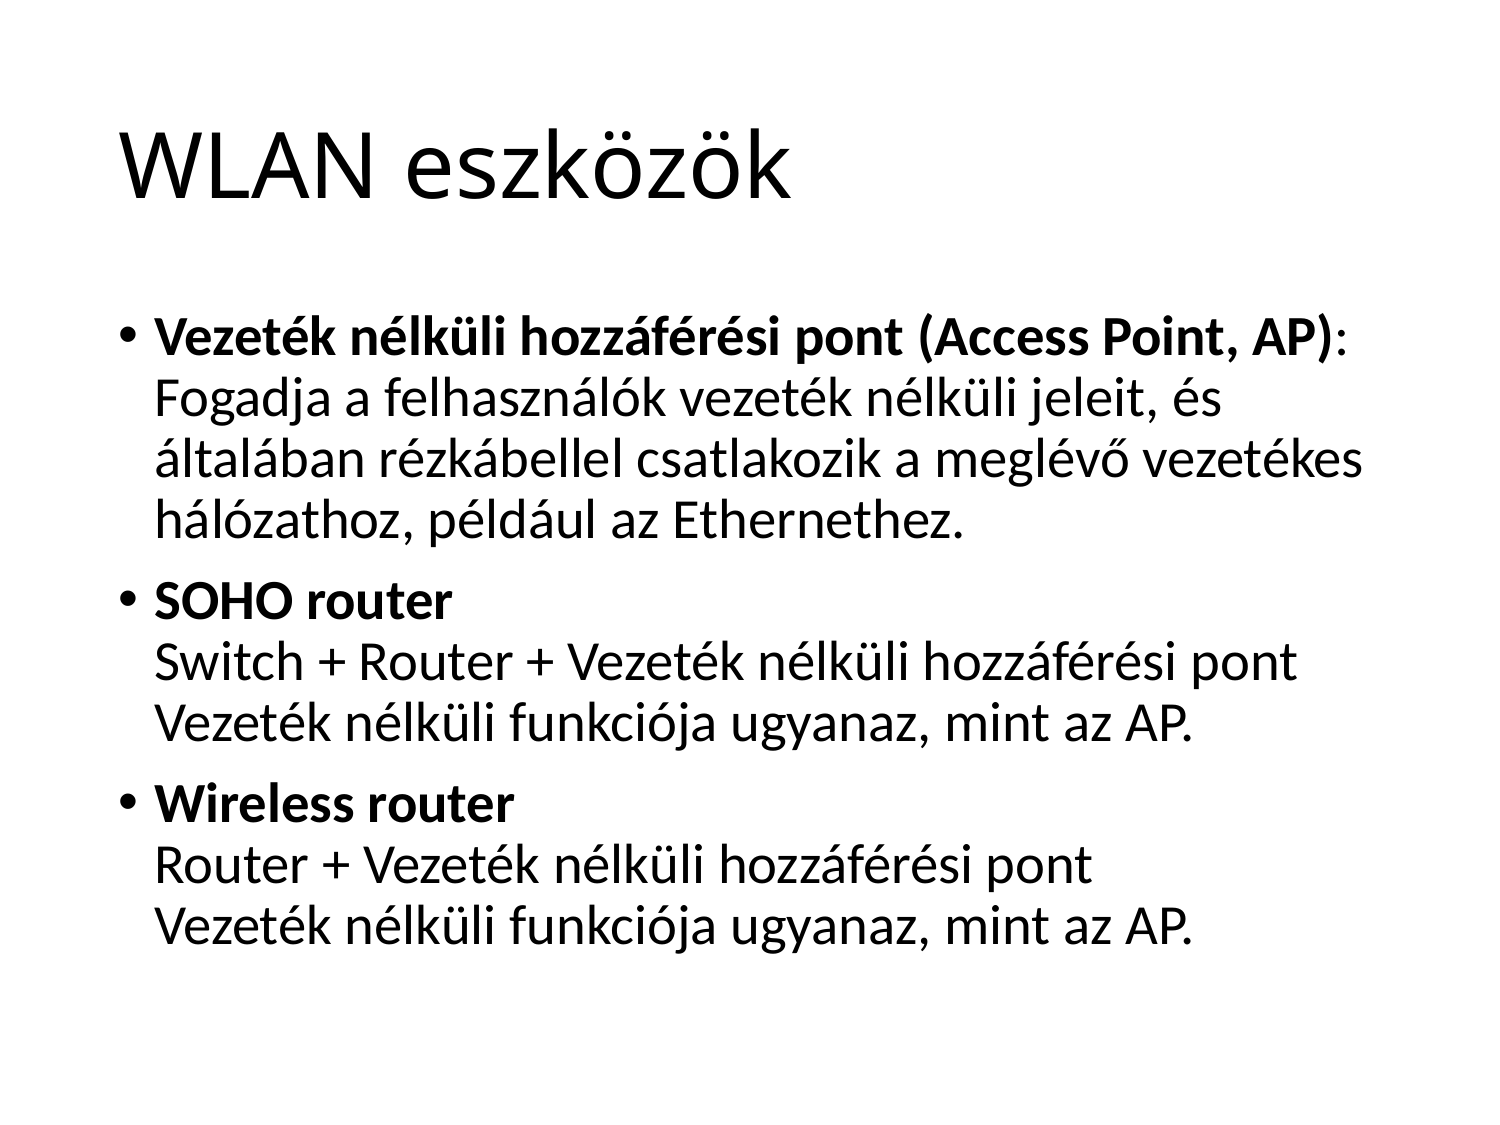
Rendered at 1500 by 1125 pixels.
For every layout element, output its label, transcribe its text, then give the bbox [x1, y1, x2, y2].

title WLAN eszközök [103, 59, 1397, 278]
list Vezeték nélküli hozzáférési pont (Access Point, AP): Fogadja a felhasználók vezeték nélküli jeleit, és általában rézkábellel csatlakozik a meglévő vezetékes hálózathoz, például az Ethernethez. SOHO router Switch + Router + Vezeték nélküli hozzáférési pont Vezeték nélküli funkciója ugyanaz, mint az AP. Wireless router Router + Vezeték nélküli hozzáférési pont Vezeték nélküli funkciója ugyanaz, mint az AP. [103, 299, 1397, 1014]
